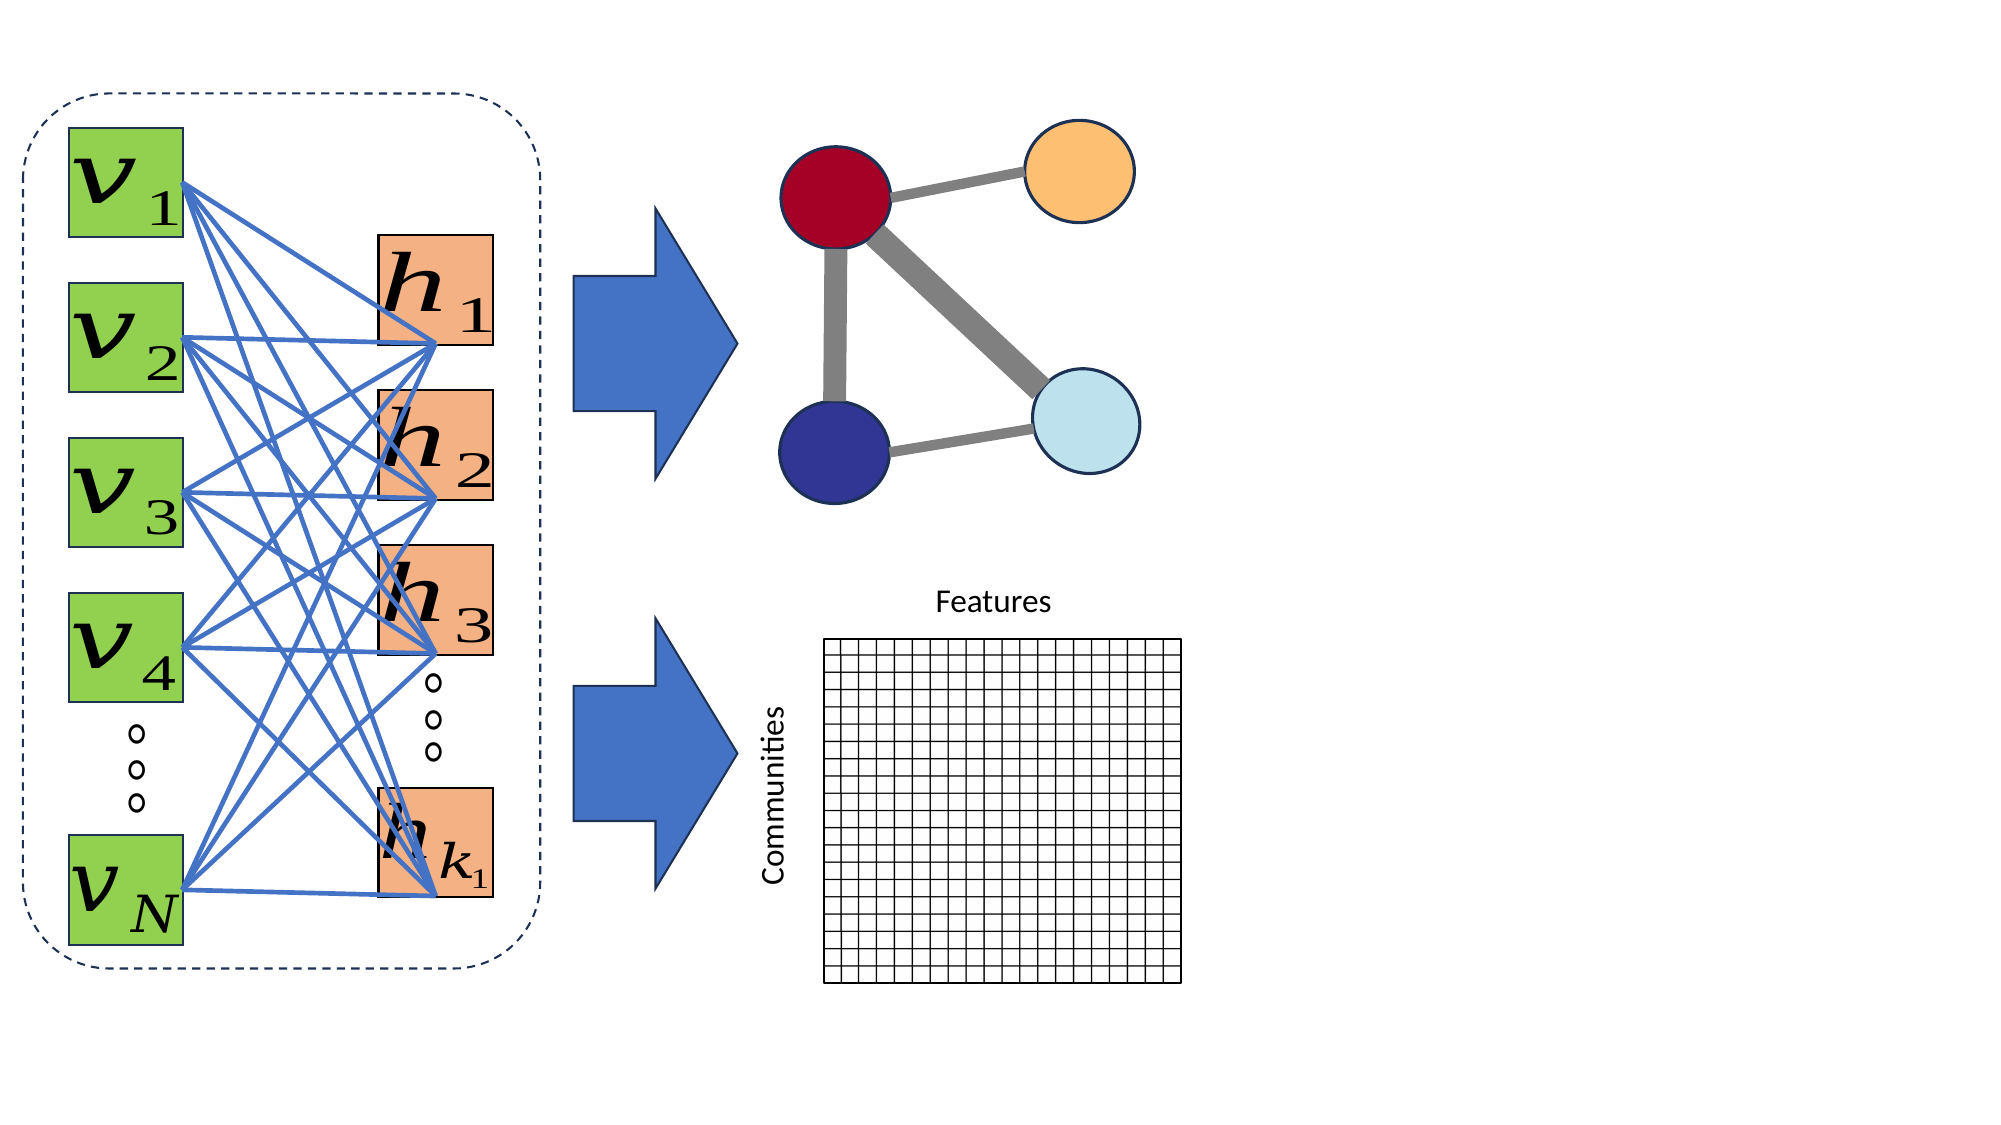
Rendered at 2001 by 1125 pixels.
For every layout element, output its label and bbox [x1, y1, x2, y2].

text_box [742, 572, 1181, 983]
text_box [21, 92, 542, 970]
text_box [779, 120, 1141, 504]
text_box [69, 128, 492, 944]
text_box [572, 204, 739, 483]
text_box [572, 614, 739, 893]
